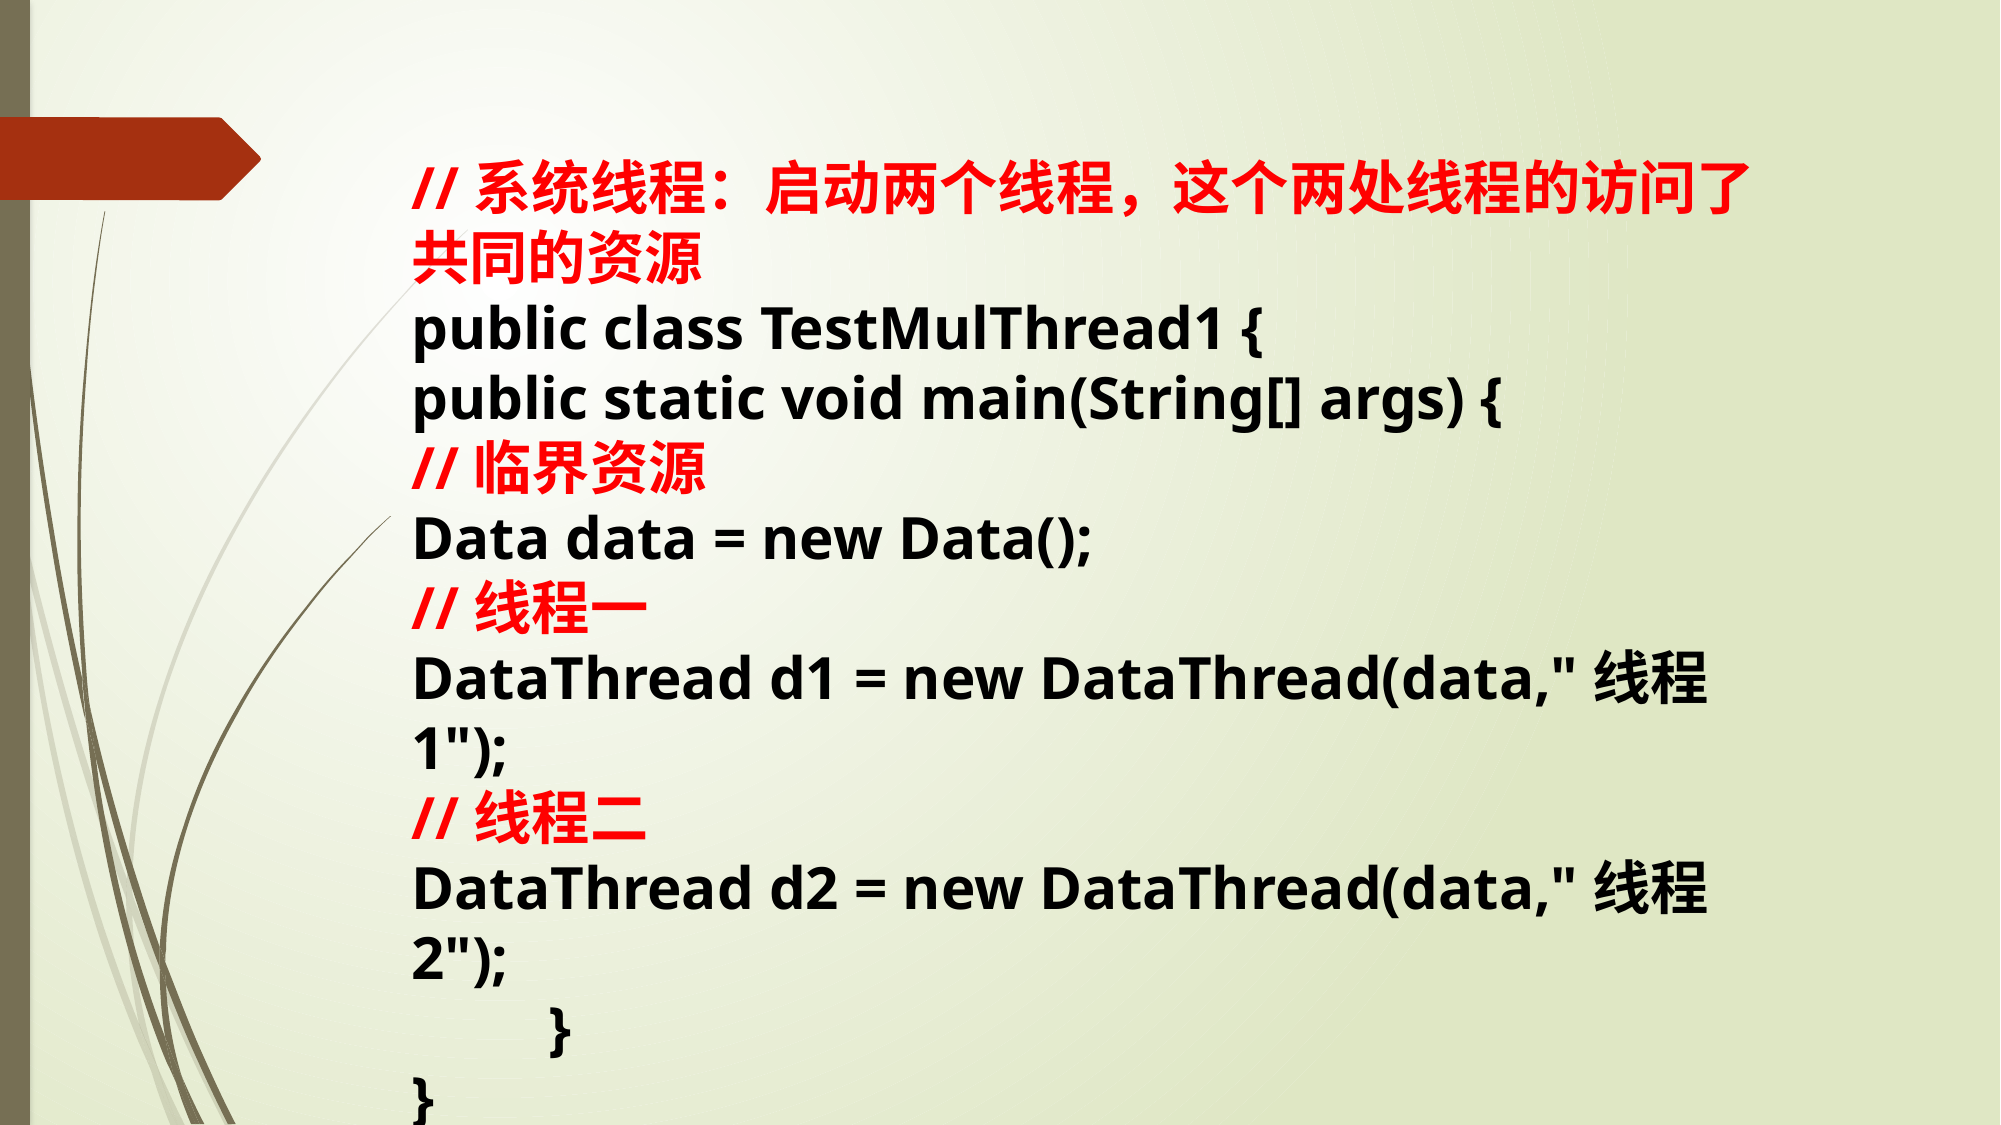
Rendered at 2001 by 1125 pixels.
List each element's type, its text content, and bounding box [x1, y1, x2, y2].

text_box //系统线程：启动两个线程，这个两处线程的访问了共同的资源 public class TestMulThread1 { public static void main(String[] args) { //临界资源 Data data = new Data(); //线程一 DataThread d1 = new DataThread(data,"线程1"); //线程二 DataThread d2 = new DataThread(data,"线程2"); } } [396, 143, 1812, 1125]
